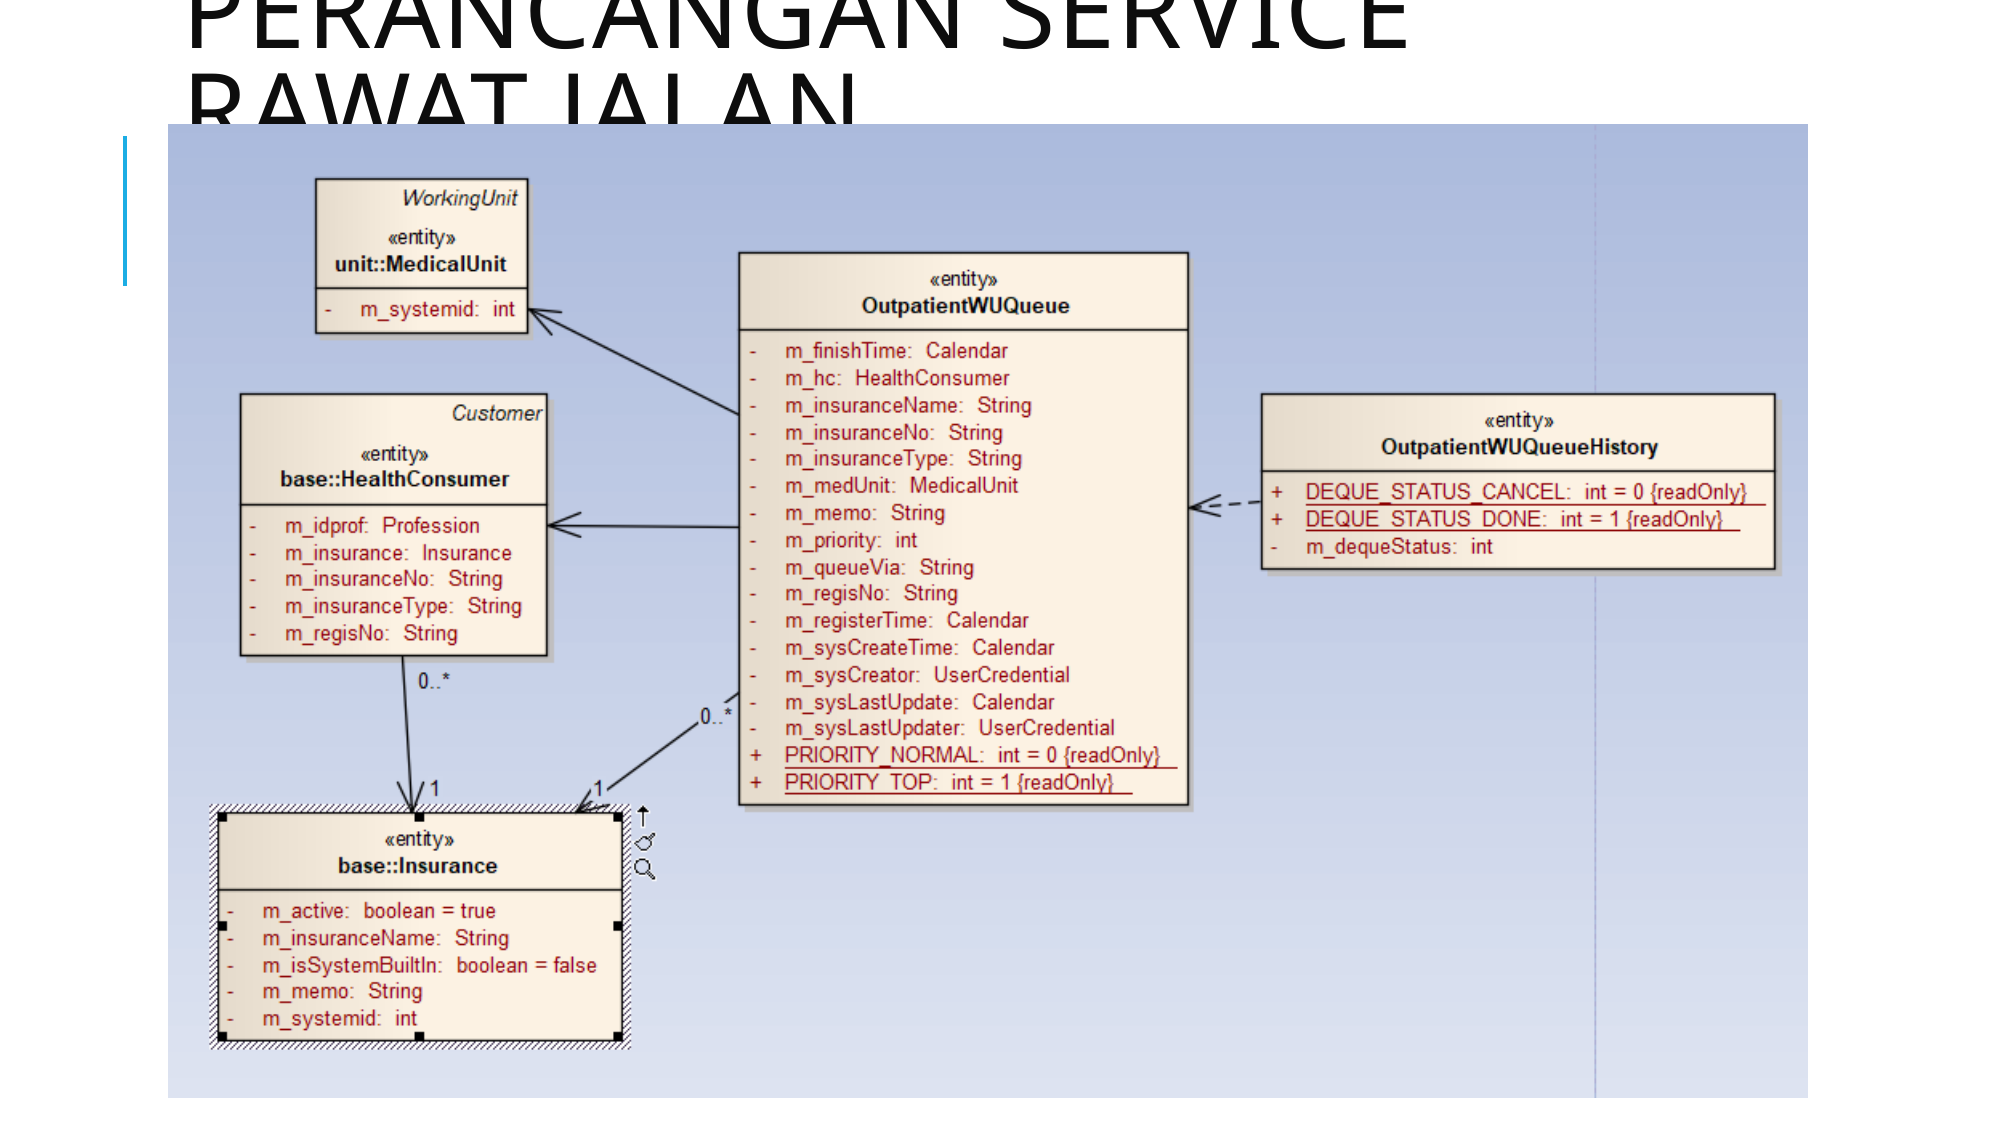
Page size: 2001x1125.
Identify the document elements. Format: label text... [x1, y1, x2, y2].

title Perancangan Service Rawat Jalan [168, 0, 1763, 120]
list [167, 124, 1809, 1099]
